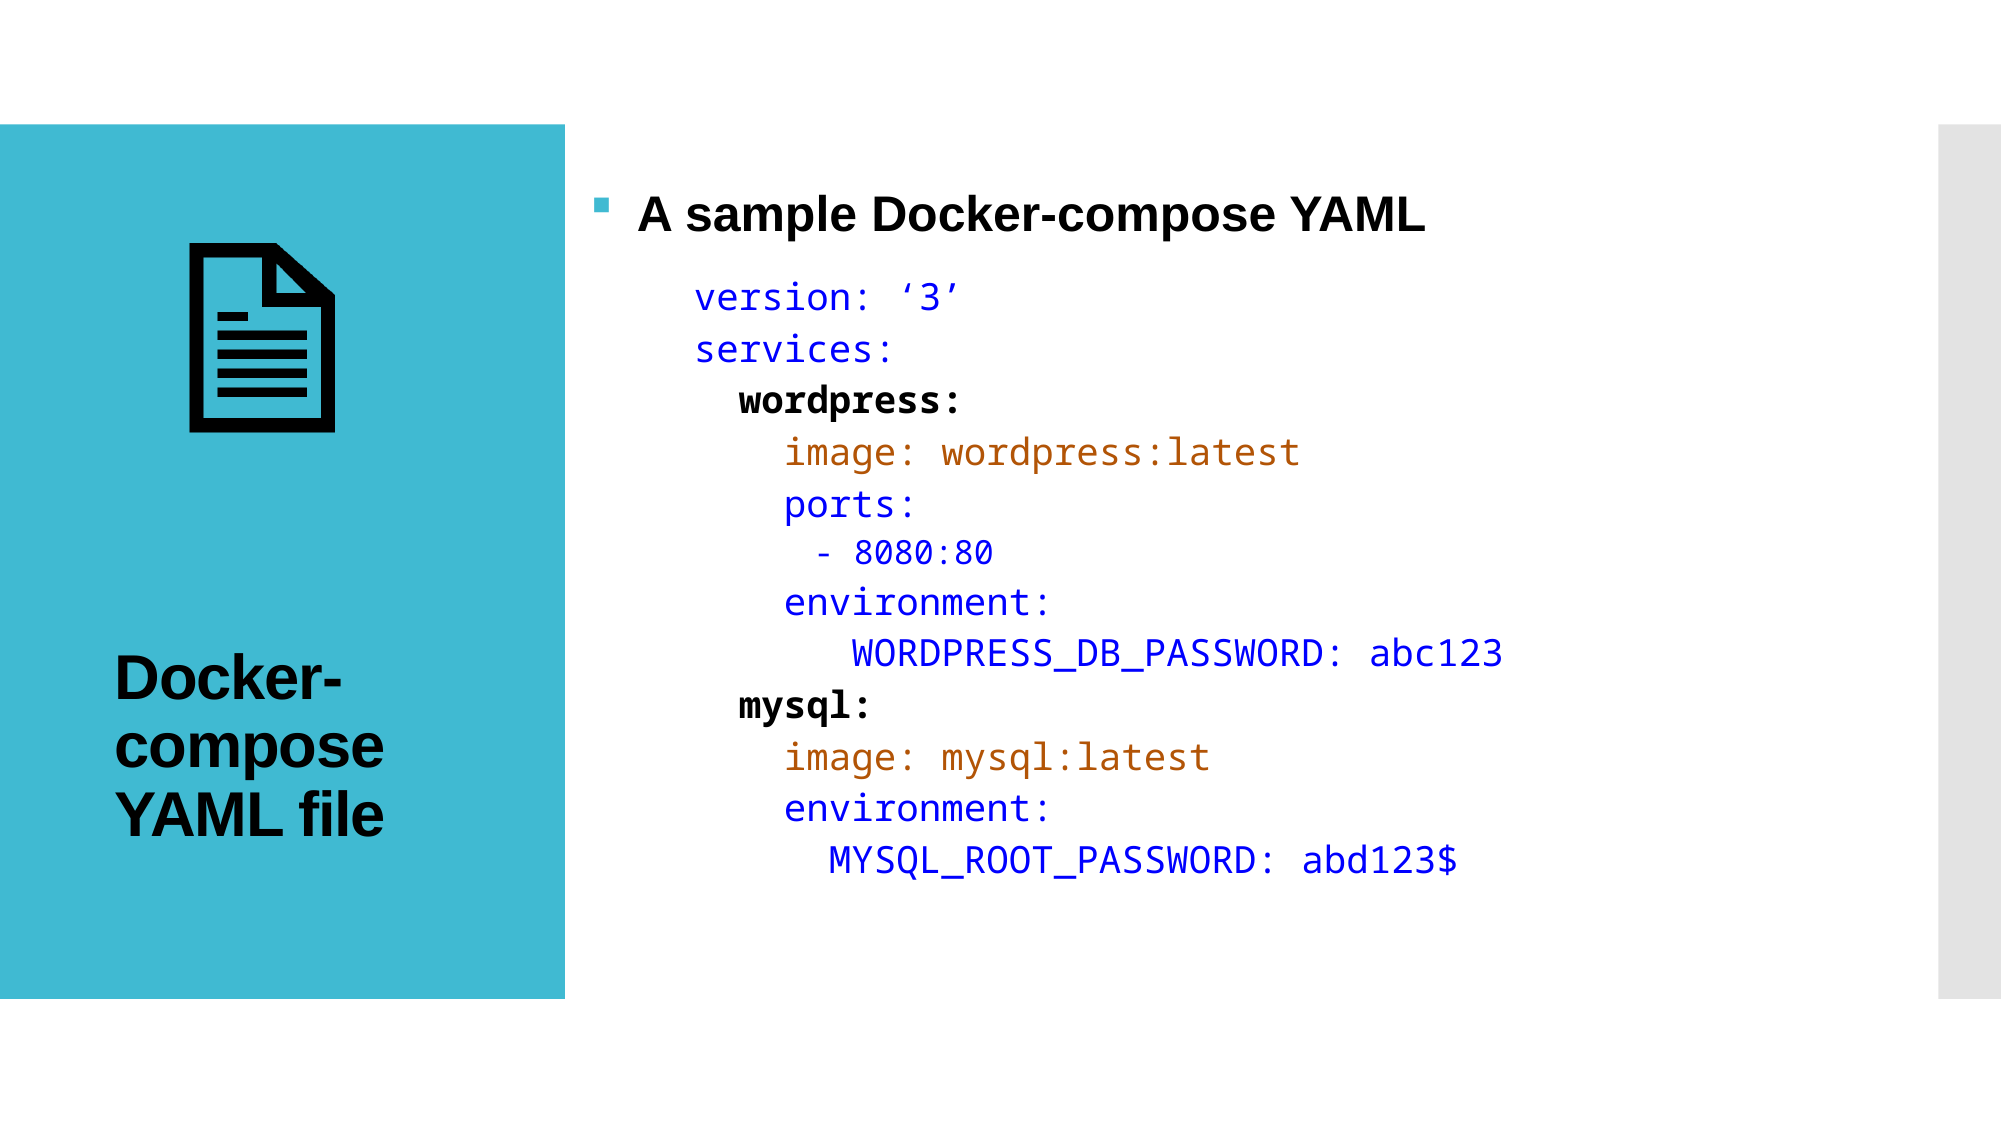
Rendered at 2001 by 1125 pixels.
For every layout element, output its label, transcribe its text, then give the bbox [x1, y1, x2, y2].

list A sample Docker-compose YAML version: ‘3’ services: wordpress: image: wordpress:latest ports: - 8080:80 environment: WORDPRESS_DB_PASSWORD: abc123 mysql: image: mysql:latest environment: MYSQL_ROOT_PASSWORD: abd123$ [575, 141, 1938, 982]
title Docker-compose YAML file [99, 637, 488, 863]
picture [149, 224, 376, 451]
